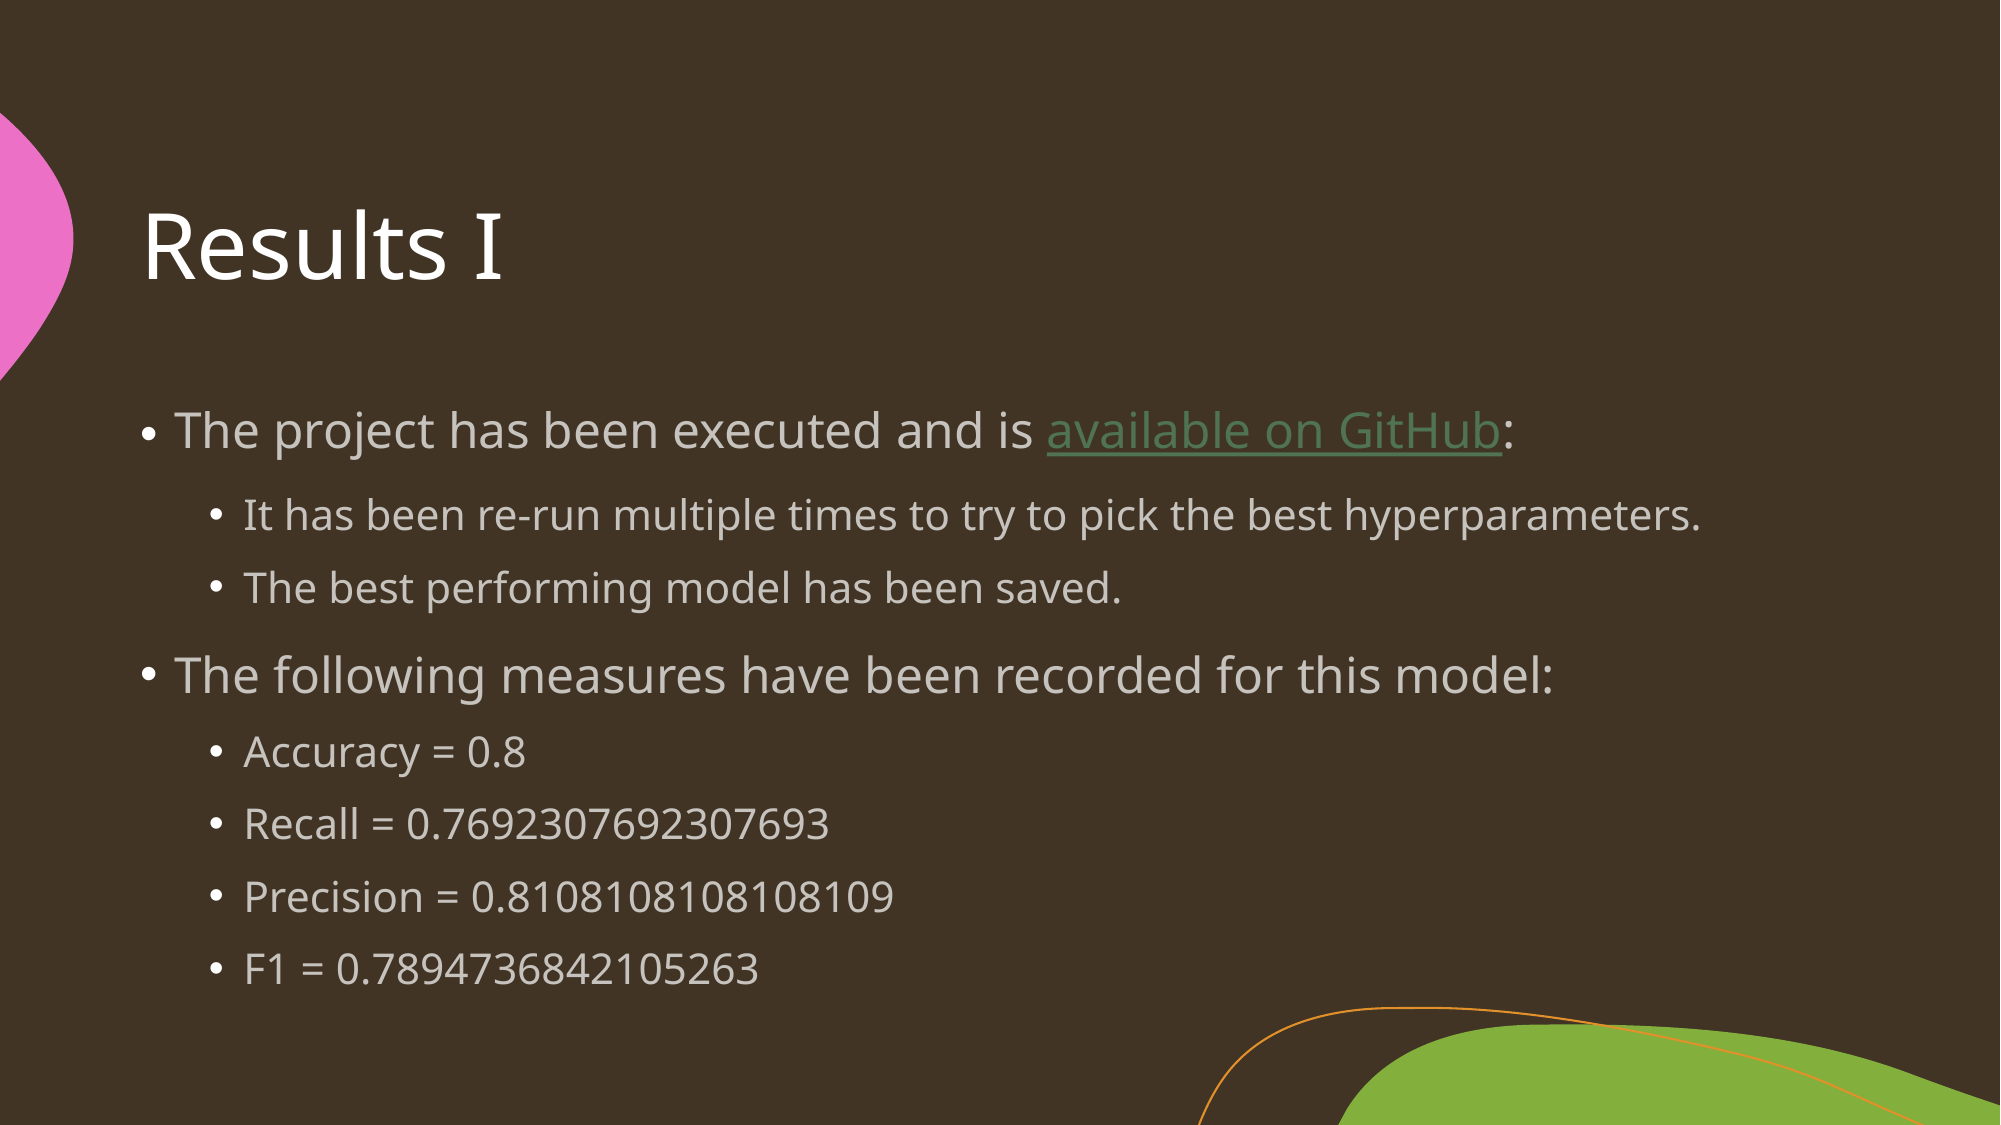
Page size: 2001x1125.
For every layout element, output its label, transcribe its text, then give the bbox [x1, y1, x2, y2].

title Results I [125, 125, 1875, 375]
list The project has been executed and is available on GitHub: It has been re-run multiple times to try to pick the best hyperparameters. The best performing model has been saved. The following measures have been recorded for this model: Accuracy = 0.8 Recall = 0.7692307692307693 Precision = 0.8108108108108109 F1 = 0.7894736842105263 [125, 375, 1875, 1002]
